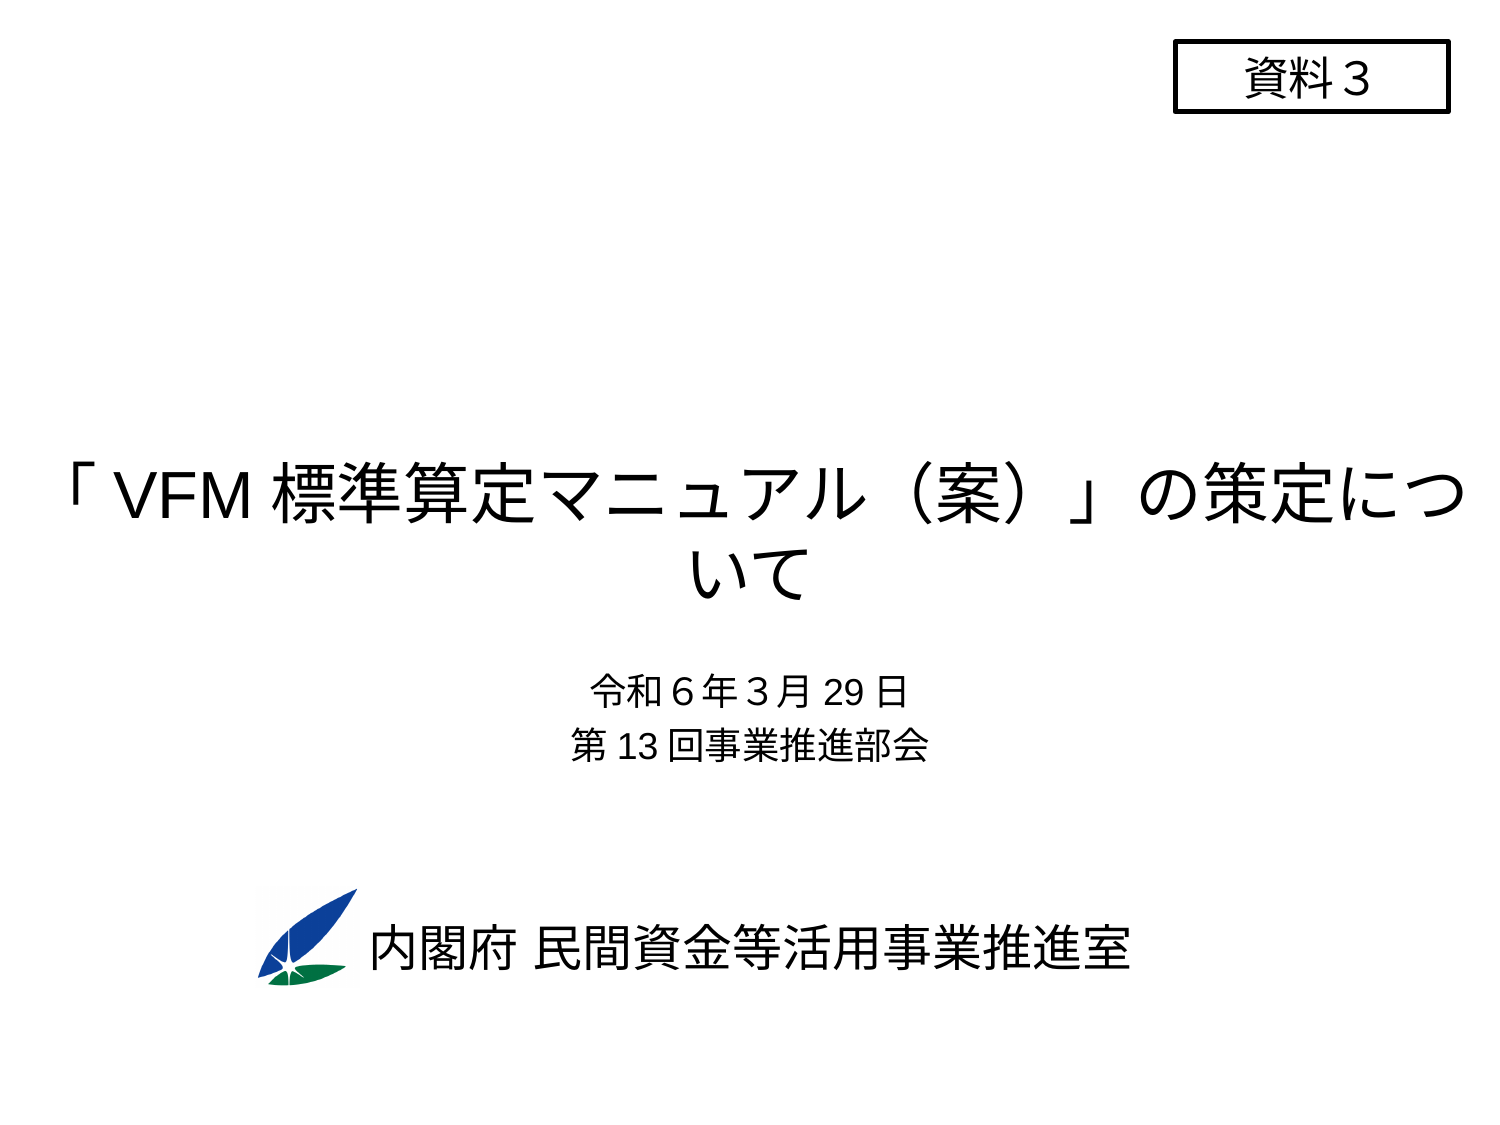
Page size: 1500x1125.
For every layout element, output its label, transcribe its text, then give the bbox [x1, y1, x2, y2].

text_box 資料３ [1175, 41, 1449, 112]
text_box 「VFM標準算定マニュアル（案）」の策定について [0, 444, 1500, 620]
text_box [44, 886, 1456, 988]
text_box 令和６年３月29日 第13回事業推進部会 [44, 659, 1456, 775]
